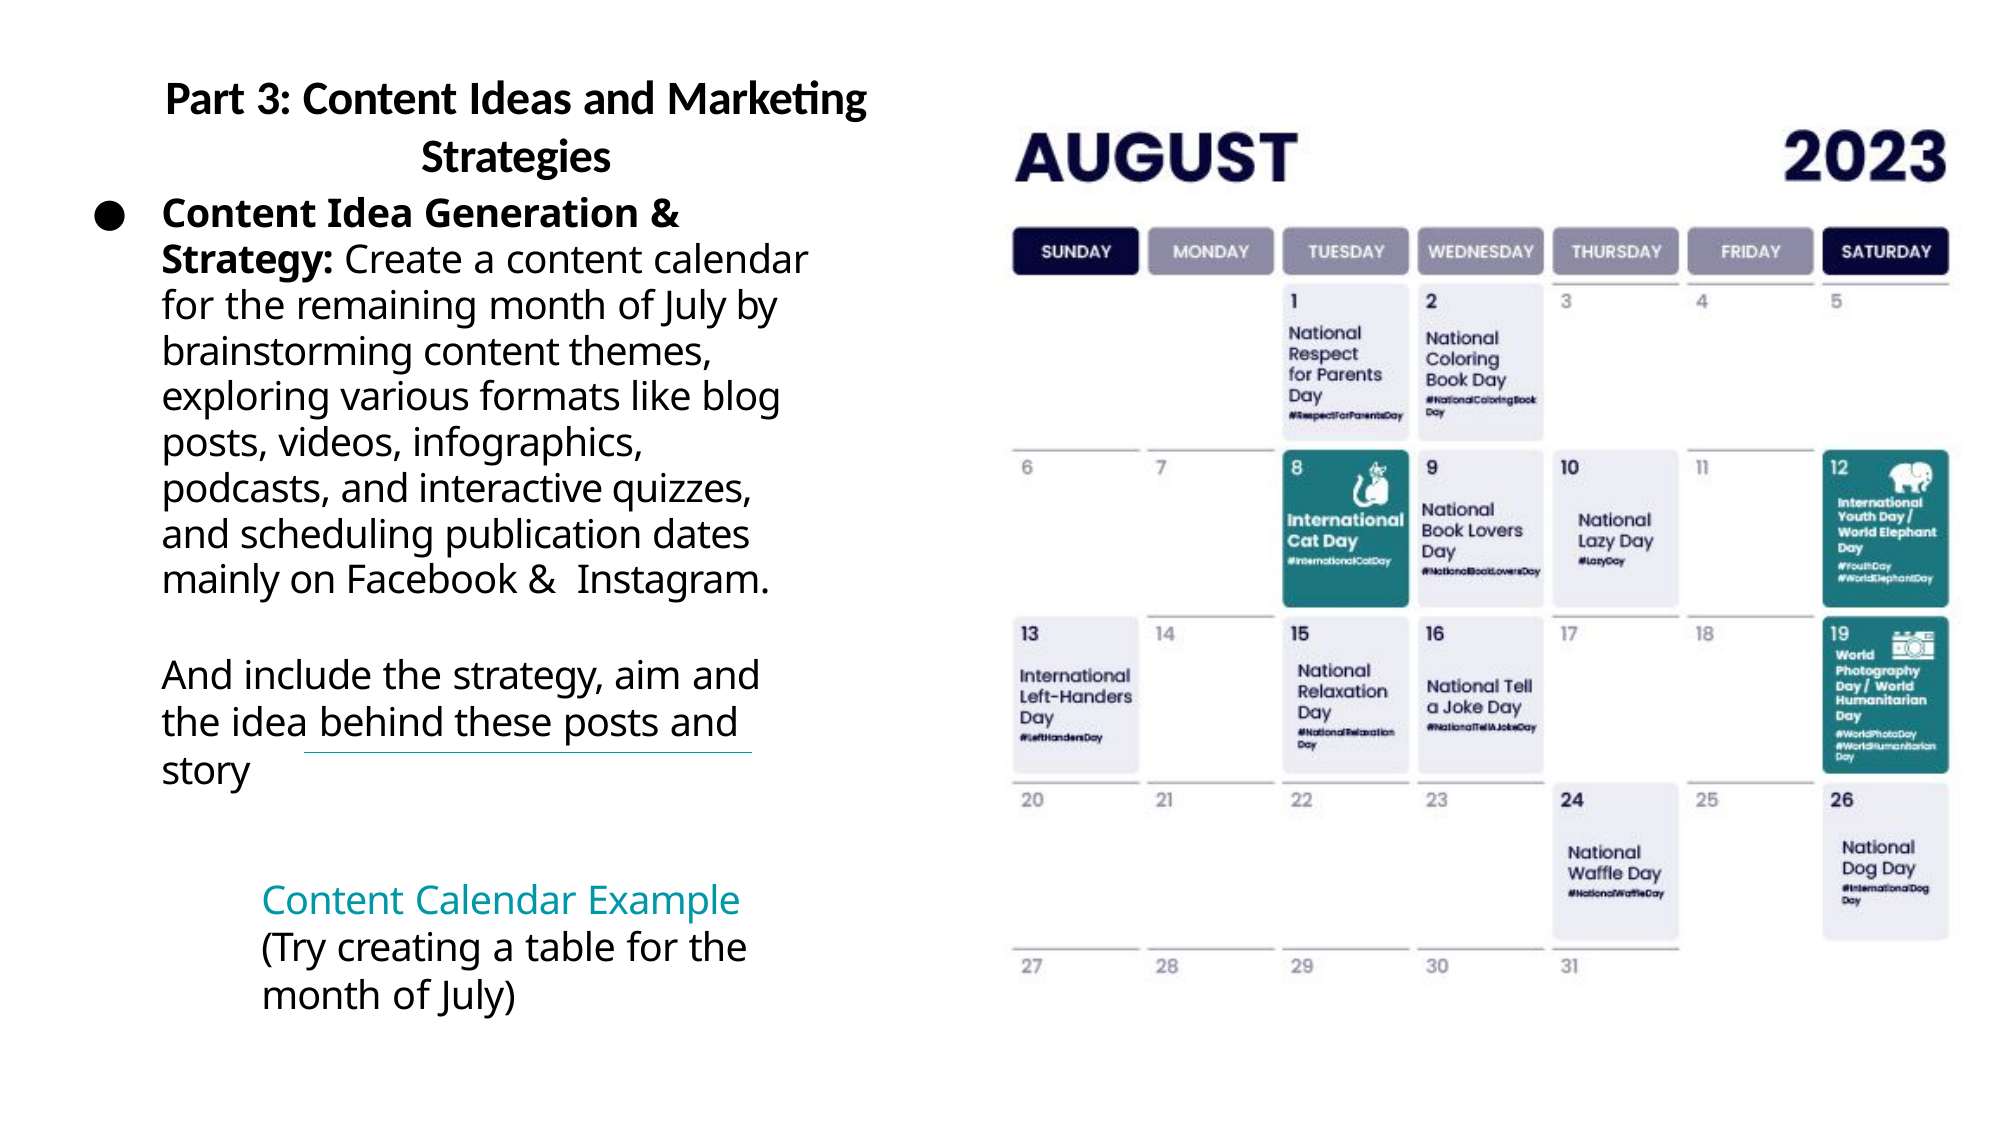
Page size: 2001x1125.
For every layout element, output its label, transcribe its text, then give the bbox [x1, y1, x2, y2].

text_box Content Idea Generation & Strategy: Create a content calendar for the remaining month of July by brainstorming content themes, exploring various formats like blog posts, videos, infographics, podcasts, and interactive quizzes, and scheduling publication dates mainly on Facebook & Instagram. And include the strategy, aim and the idea behind these posts and story Content Calendar Example (Try creating a table for the month of July) [90, 184, 811, 1018]
text_box Part 3: Content Ideas and Marketing Strategies [66, 64, 965, 182]
picture [964, 92, 1998, 1059]
